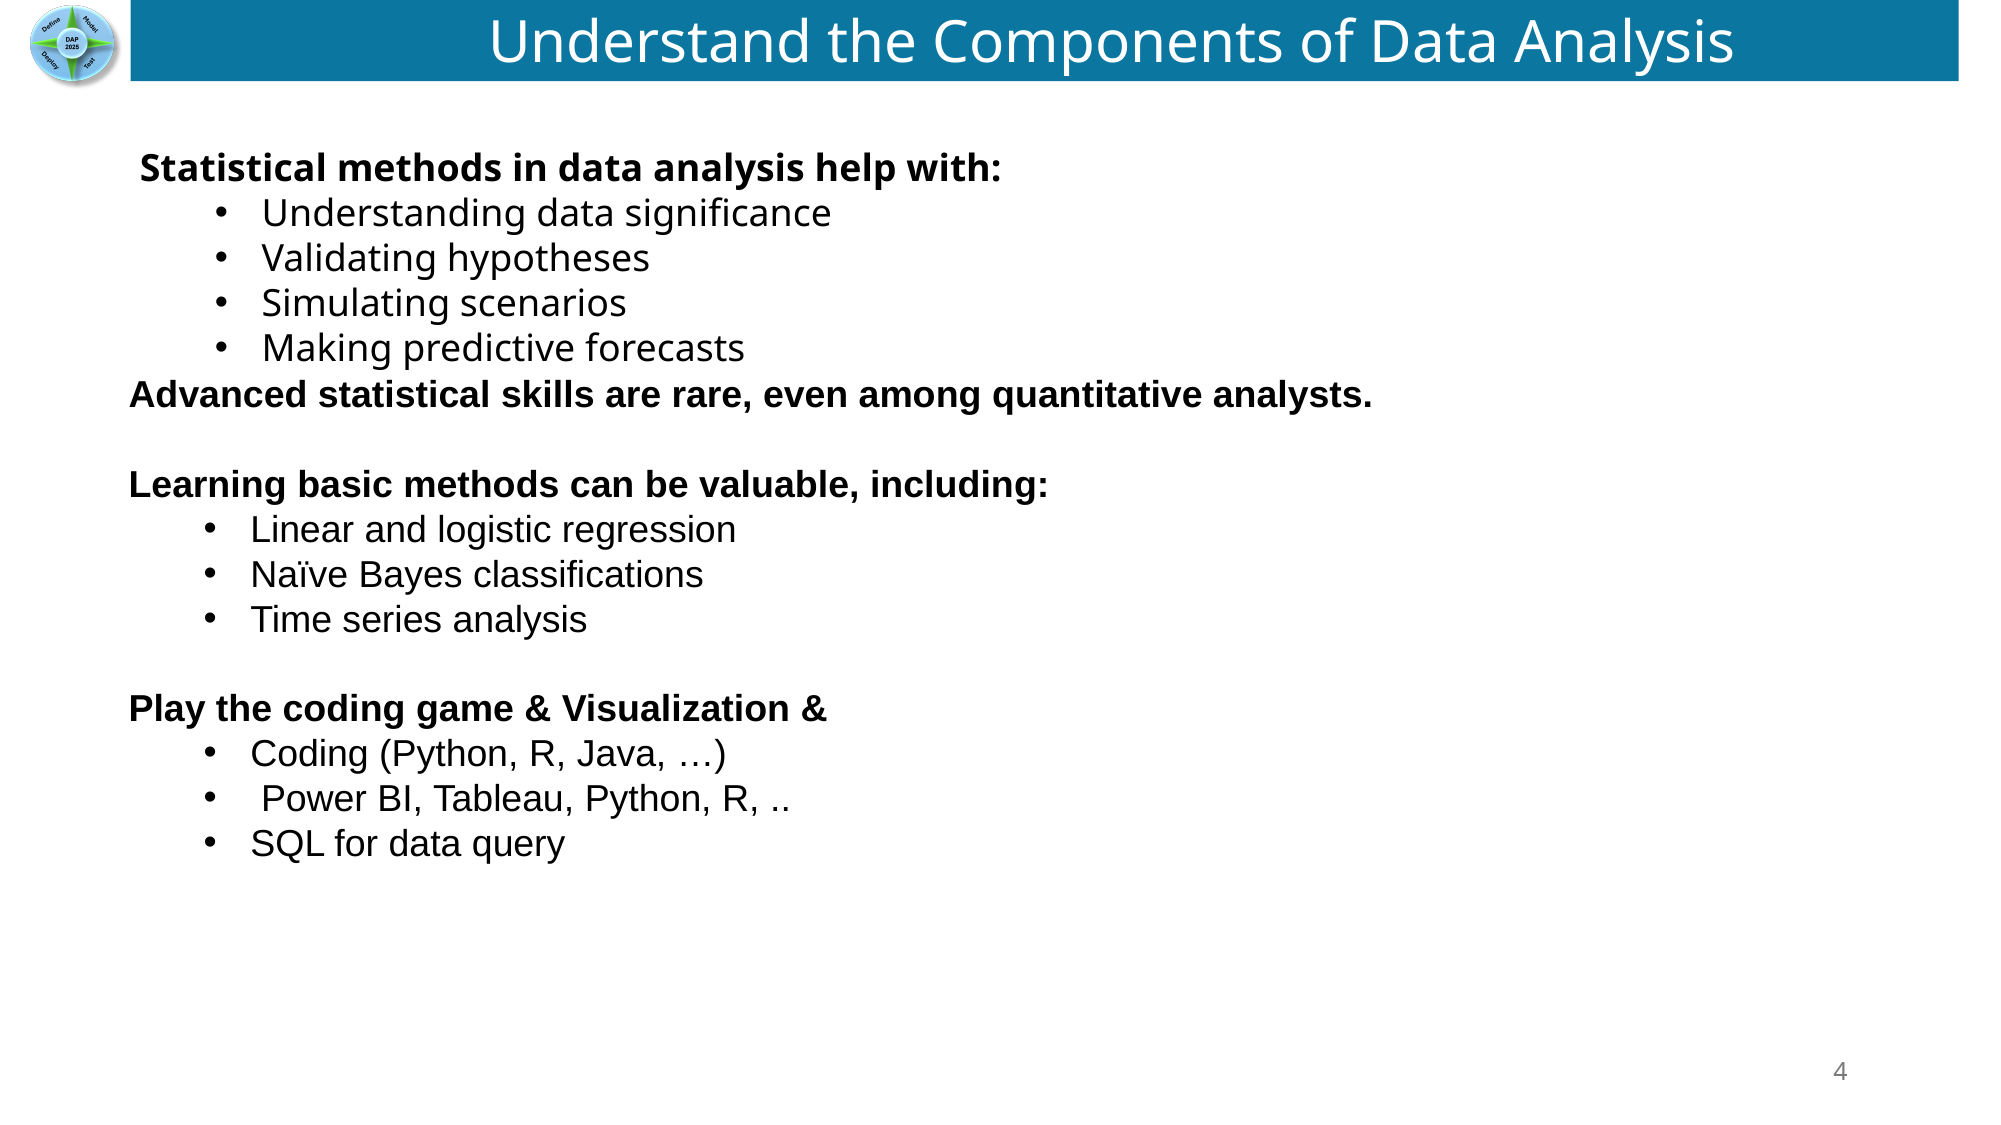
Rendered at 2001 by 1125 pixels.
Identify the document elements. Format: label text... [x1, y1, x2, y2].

text_box Statistical methods in data analysis help with: Understanding data significance Validating hypotheses Simulating scenarios Making predictive forecasts [124, 136, 1887, 422]
text_box Understand the Components of Data Analysis [130, 0, 1959, 82]
slide_number 4 [1412, 1042, 1863, 1103]
picture [28, 3, 126, 93]
text_box Play the coding game & Visualization & Coding (Python, R, Java, …) Power BI, Tableau, Python, R, .. SQL for data query [113, 676, 1708, 872]
text_box Advanced statistical skills are rare, even among quantitative analysts. Learning basic methods can be valuable, including: Linear and logistic regression Naïve Bayes classifications Time series analysis [113, 362, 1708, 648]
